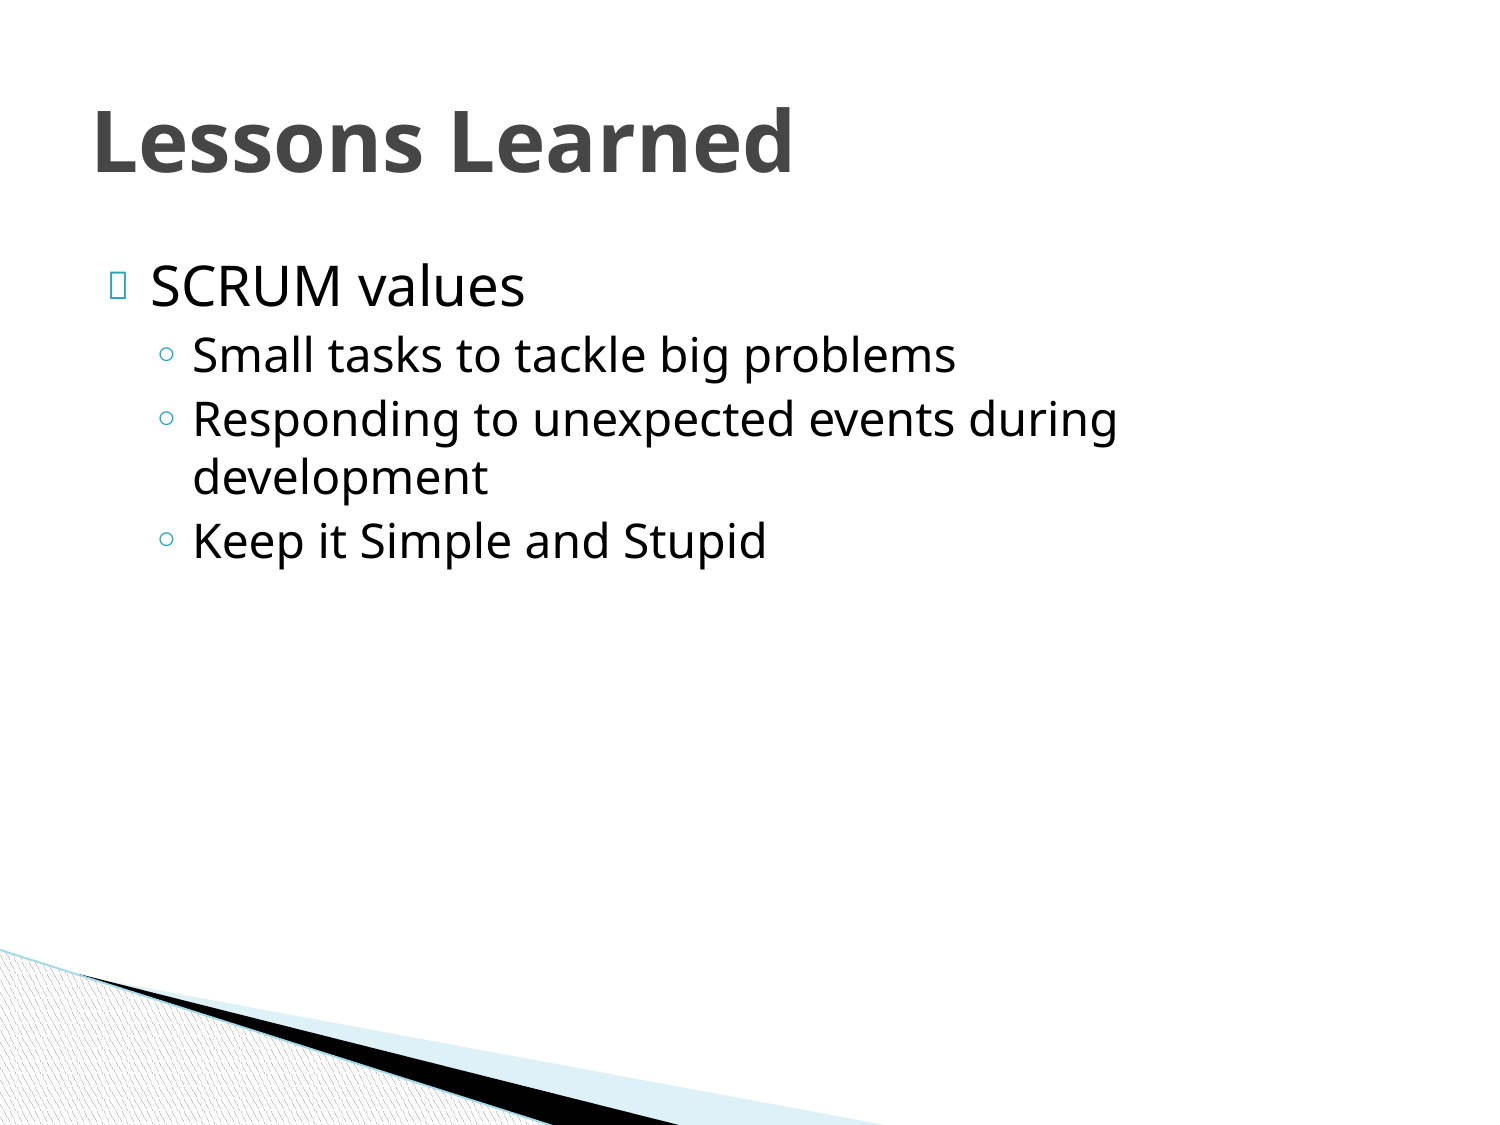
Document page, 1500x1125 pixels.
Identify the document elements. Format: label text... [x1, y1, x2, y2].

list SCRUM values Small tasks to tackle big problems Responding to unexpected events during development Keep it Simple and Stupid [75, 243, 1425, 986]
title Lessons Learned [75, 45, 1425, 233]
